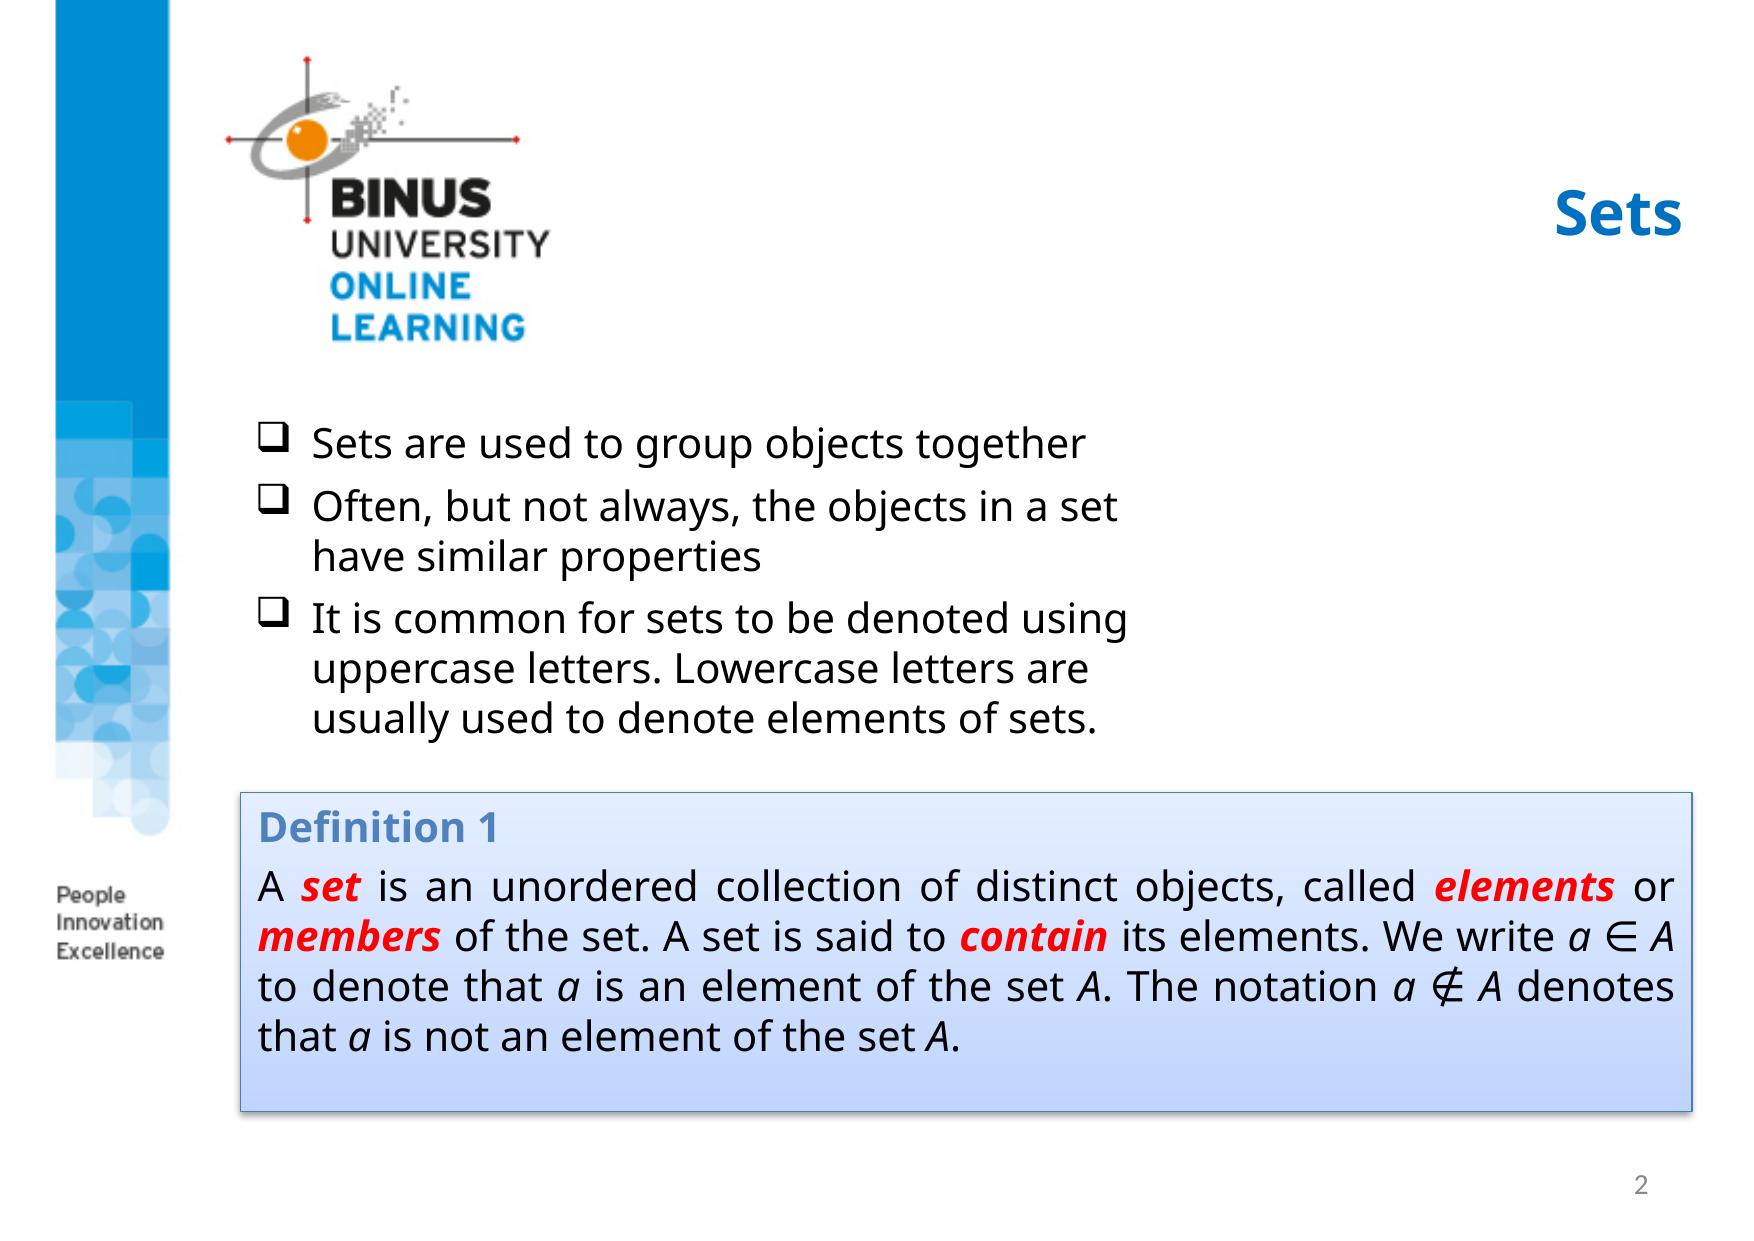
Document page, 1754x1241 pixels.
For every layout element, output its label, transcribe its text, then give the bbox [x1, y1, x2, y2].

list Definition 1 A set is an unordered collection of distinct objects, called elements or members of the set. A set is said to contain its elements. We write a ∈ A to denote that a is an element of the set A. The notation a ∉ A denotes that a is not an element of the set A. [240, 792, 1693, 1112]
slide_number 2 [1256, 1149, 1666, 1216]
picture [0, 0, 1754, 1241]
text_box Sets are used to group objects together Often, but not always, the objects in a set have similar properties It is common for sets to be denoted using uppercase letters. Lowercase letters are usually used to denote elements of sets. [240, 409, 1226, 813]
title Sets [619, 107, 1702, 314]
